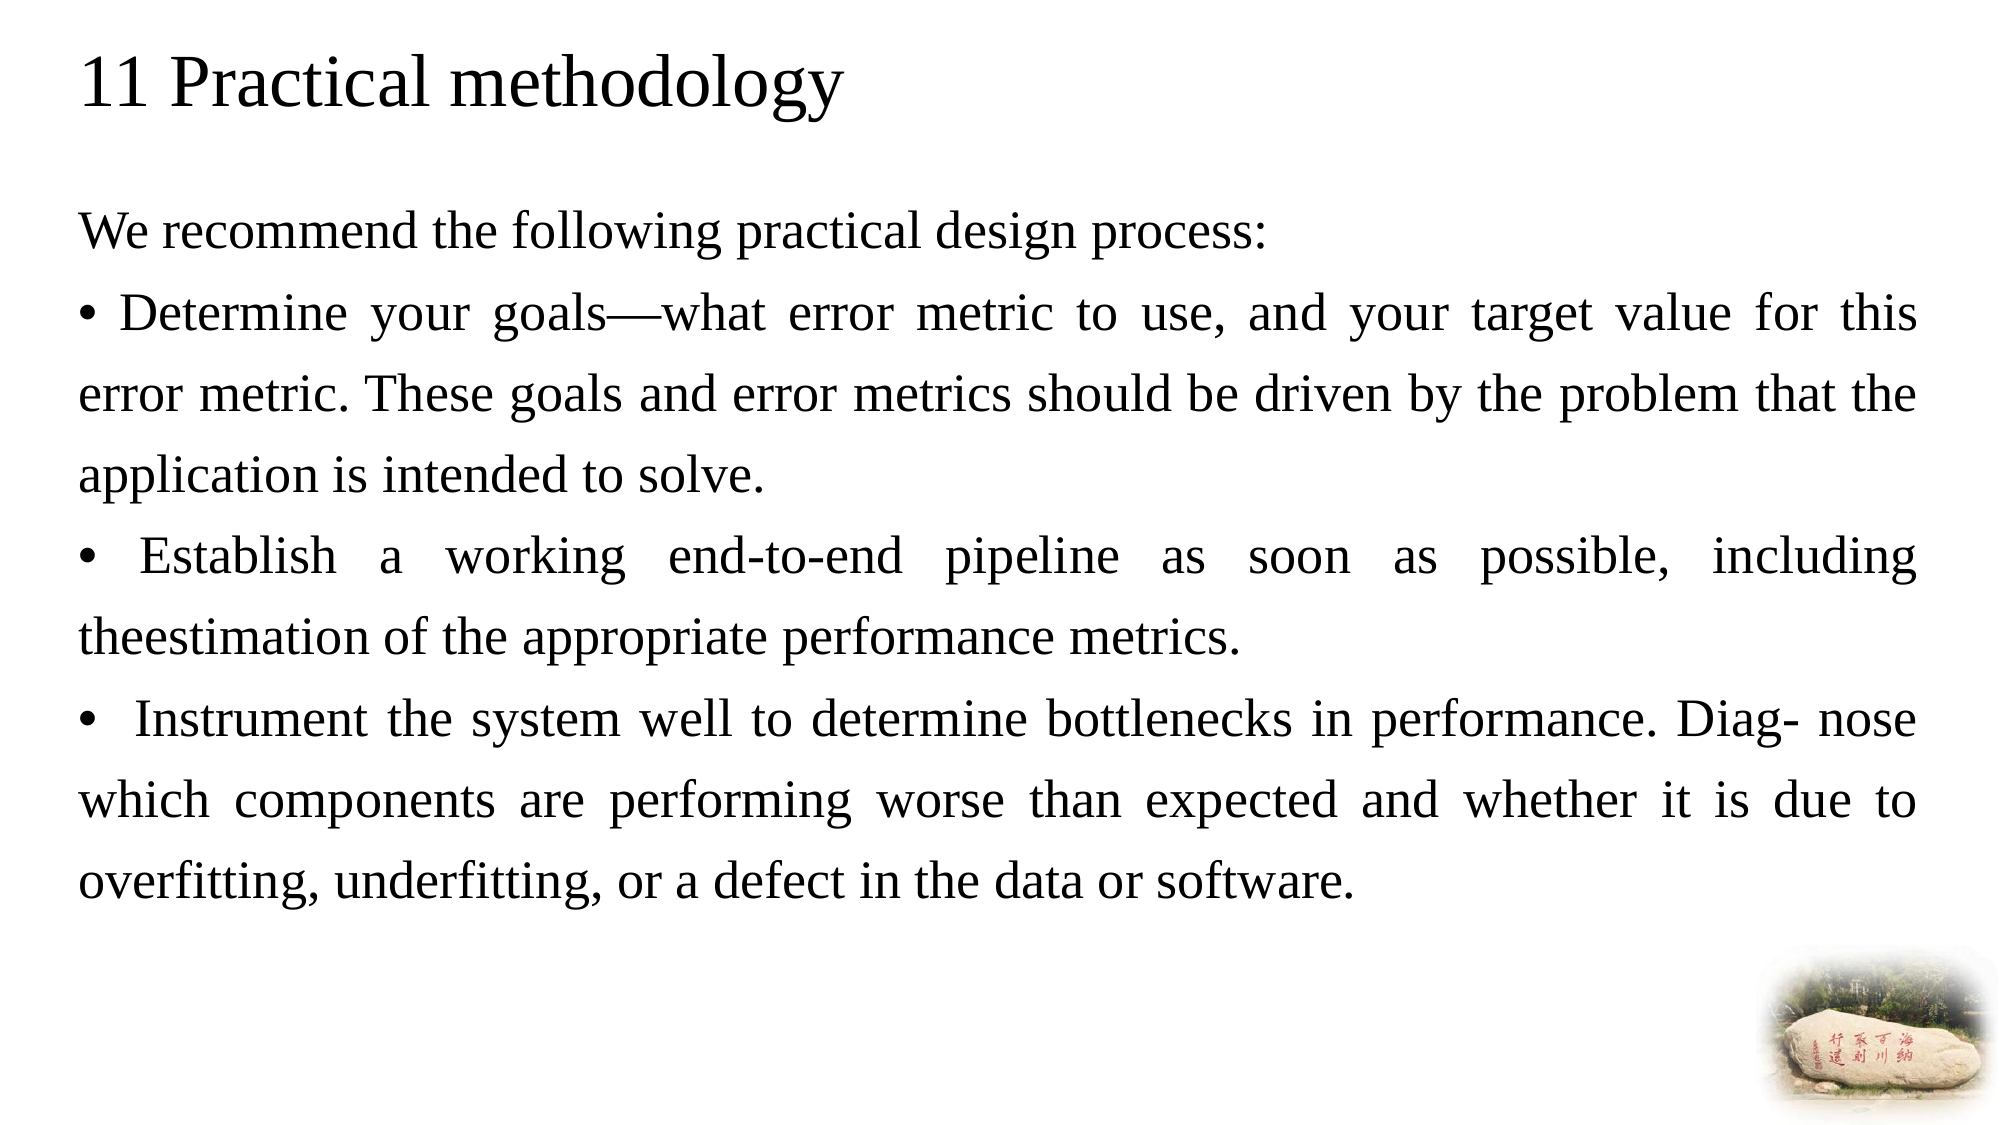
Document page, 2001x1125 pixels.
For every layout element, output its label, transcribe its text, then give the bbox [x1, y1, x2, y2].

title 11 Practical methodology [63, 21, 1936, 142]
picture [1756, 941, 2000, 1125]
list We recommend the following practical design process: • Determine your goals—what error metric to use, and your target value for this error metric. These goals and error metrics should be driven by the problem that the application is intended to solve. • Establish a working end-to-end pipeline as soon as possible, including theestimation of the appropriate performance metrics. • Instrument the system well to determine bottlenecks in performance. Diag- nose which components are performing worse than expected and whether it is due to overfitting, underfitting, or a defect in the data or software. [63, 171, 1936, 1014]
